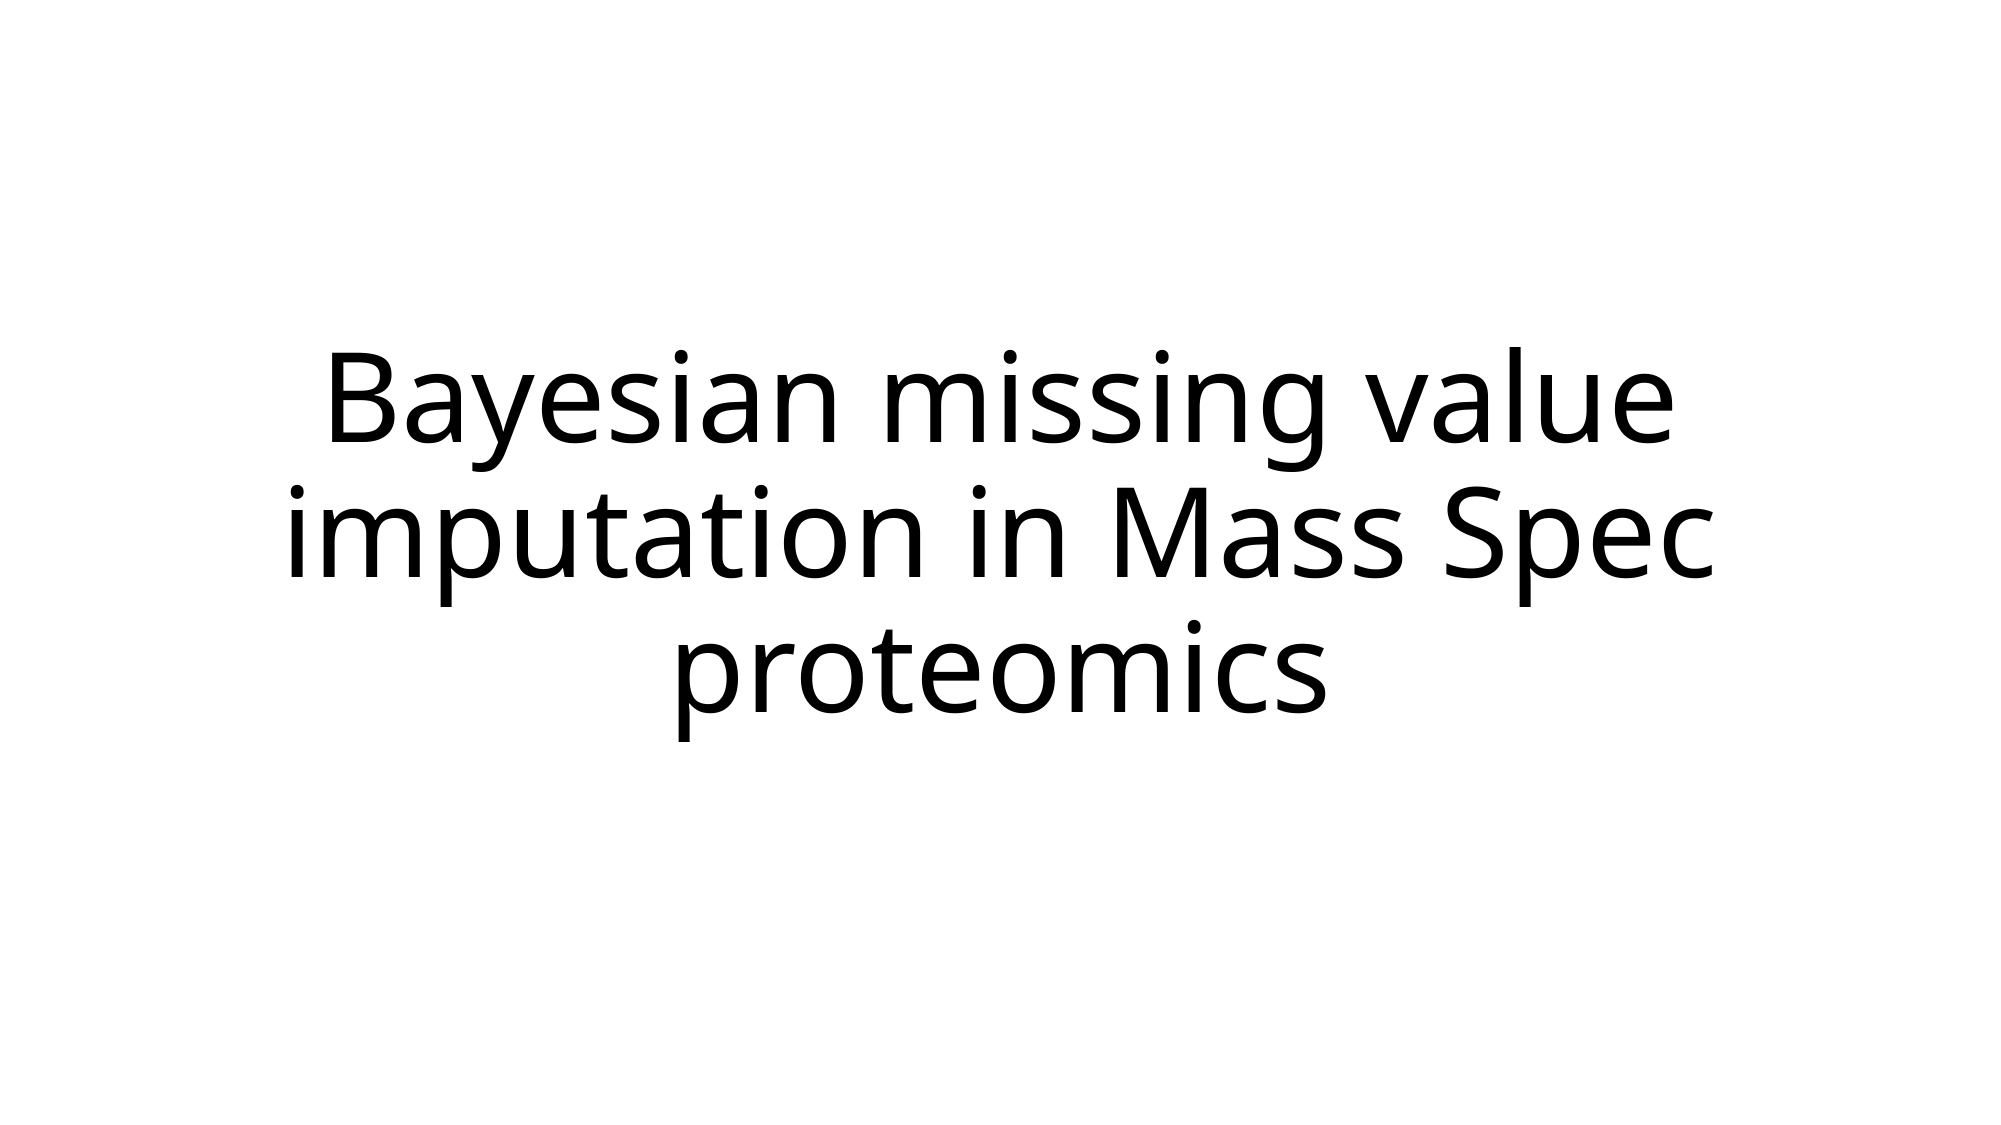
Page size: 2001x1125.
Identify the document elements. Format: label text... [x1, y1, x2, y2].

title Bayesian missing value imputation in Mass Spec proteomics [249, 184, 1750, 748]
